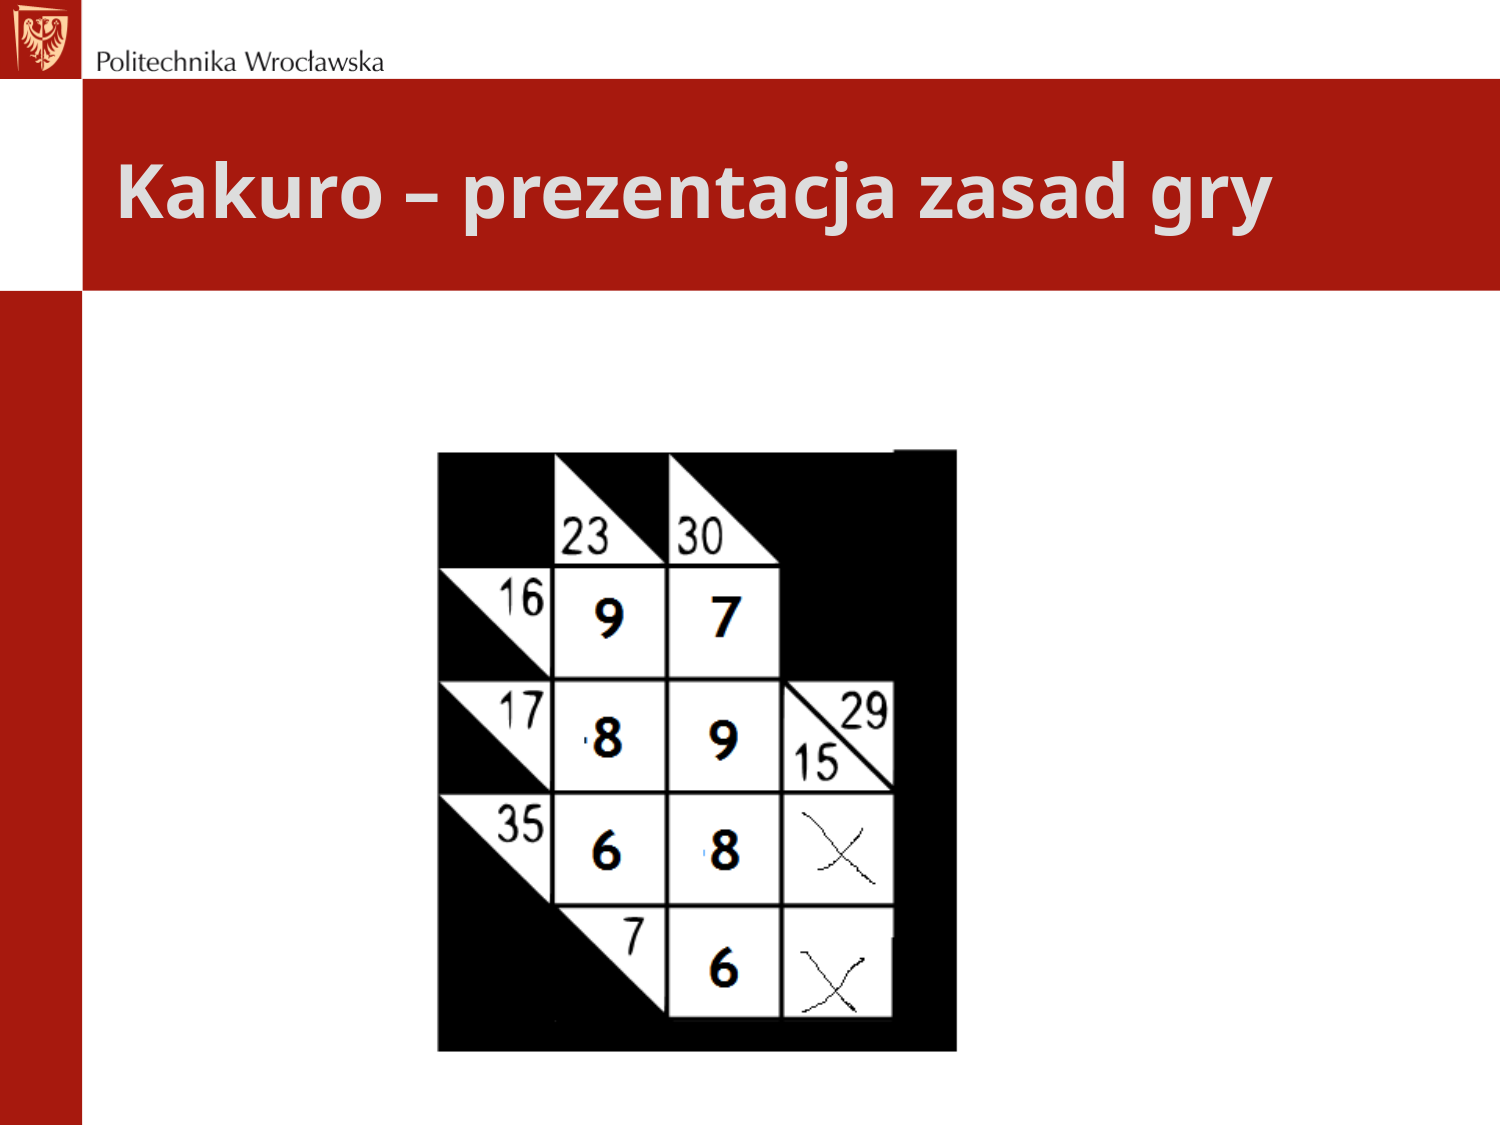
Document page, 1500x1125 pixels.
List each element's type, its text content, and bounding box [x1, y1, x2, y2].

text_box Kakuro – prezentacja zasad gry [100, 103, 1483, 273]
picture [0, 0, 384, 79]
picture [425, 434, 991, 1081]
